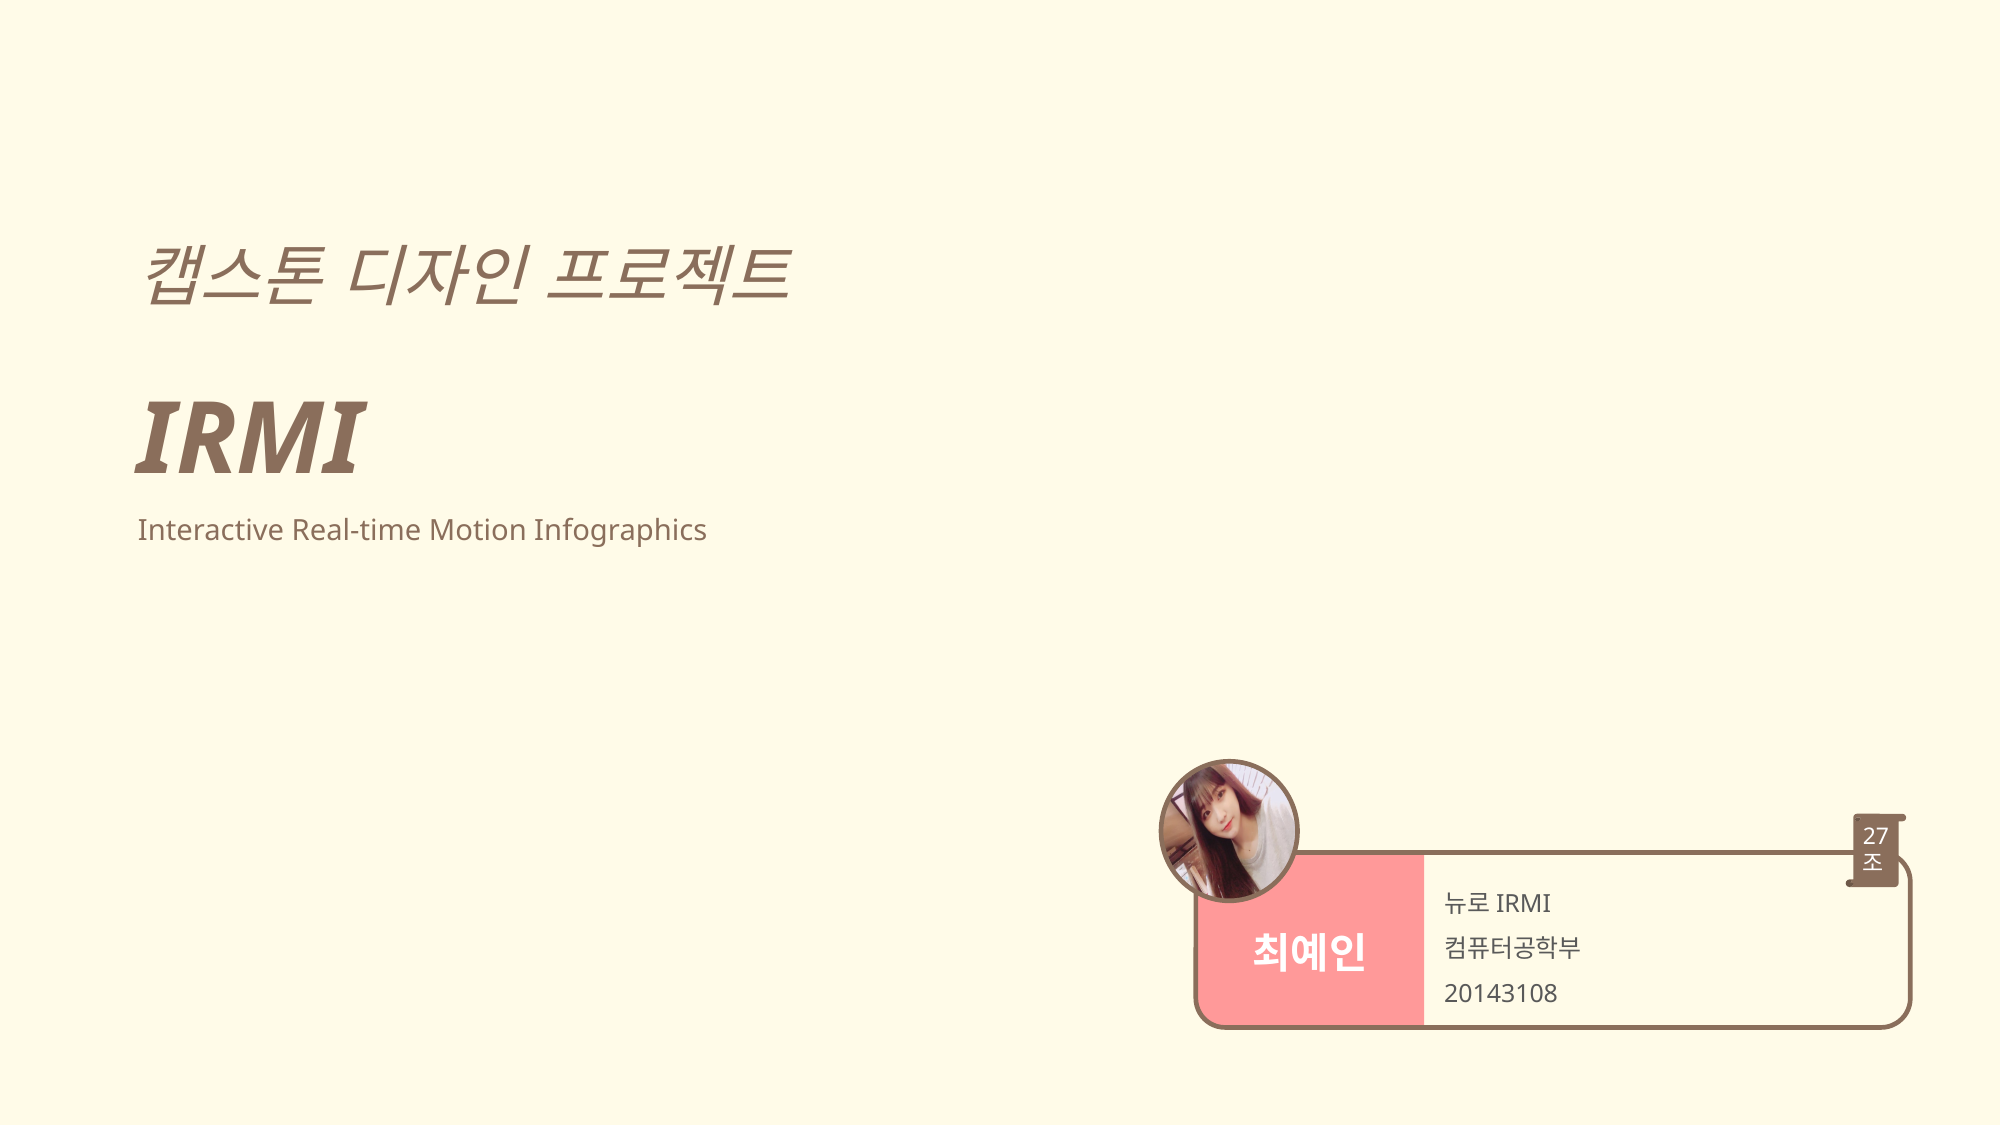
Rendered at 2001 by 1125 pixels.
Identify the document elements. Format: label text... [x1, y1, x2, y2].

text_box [1845, 813, 1911, 887]
text_box 캡스톤 디자인 프로젝트 IRMI Interactive Real-time Motion Infographics [123, 186, 1088, 554]
text_box [1159, 760, 1299, 893]
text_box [1195, 852, 1911, 1028]
